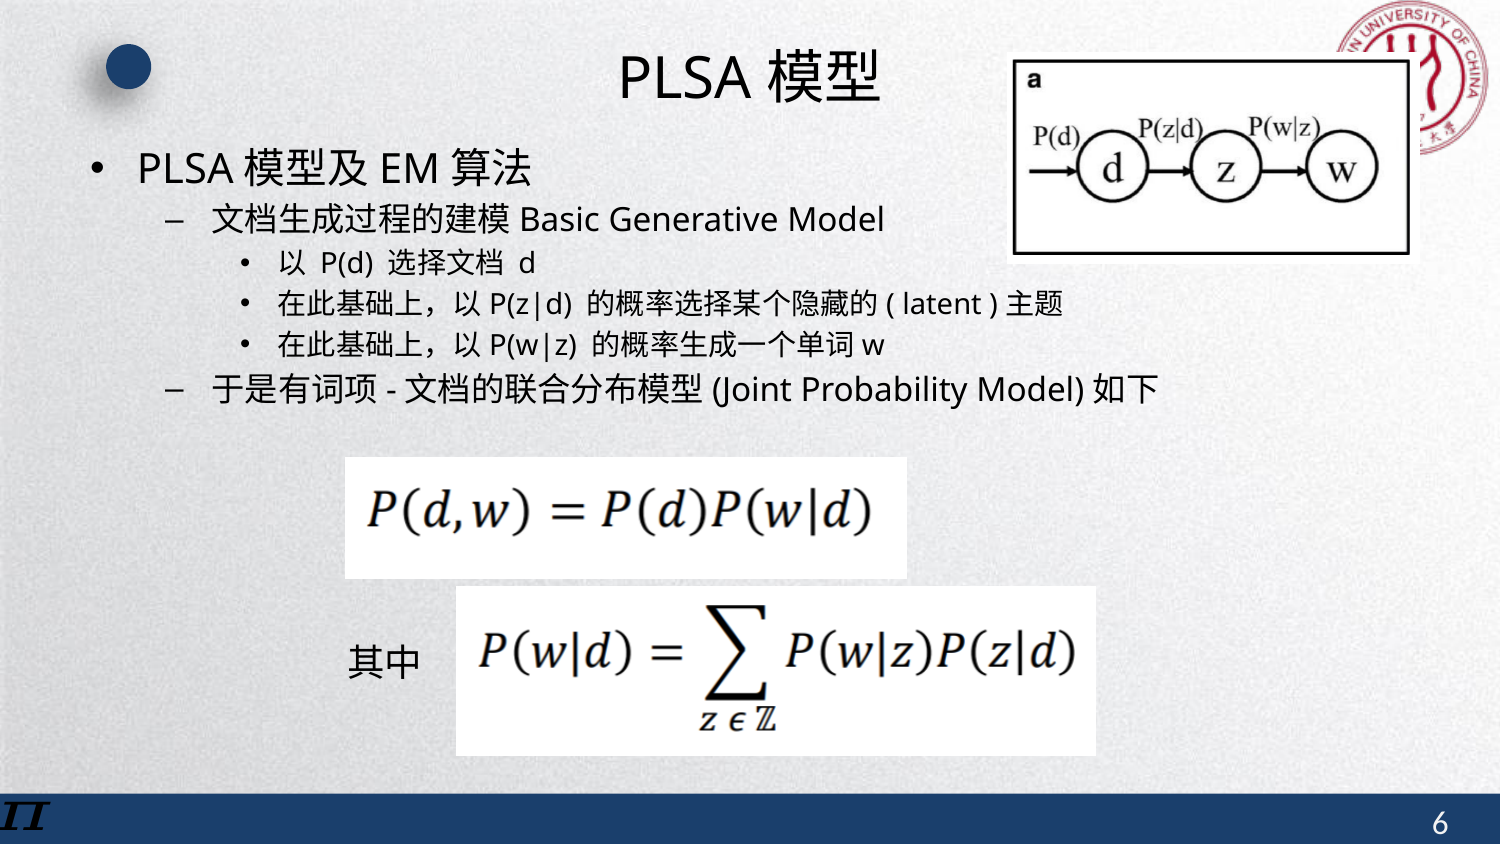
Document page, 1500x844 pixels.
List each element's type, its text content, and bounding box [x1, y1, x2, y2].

picture [0, 0, 1500, 793]
text_box 其中 [332, 632, 438, 692]
title PLSA模型 [75, 33, 1425, 116]
table_cell P(z2|𝑑5,𝑤3) [341, 459, 909, 586]
list PLSA模型及EM算法 文档生成过程的建模Basic Generative Model 以 P(d) 选择文档 d 在此基础上，以P(z|d) 的概率选择某个隐藏的( latent )主题 在此基础上，以P(w|z) 的概率生成一个单词w 于是有词项-文档的联合分布模型(Joint Probability Model)如下 [75, 134, 1425, 781]
